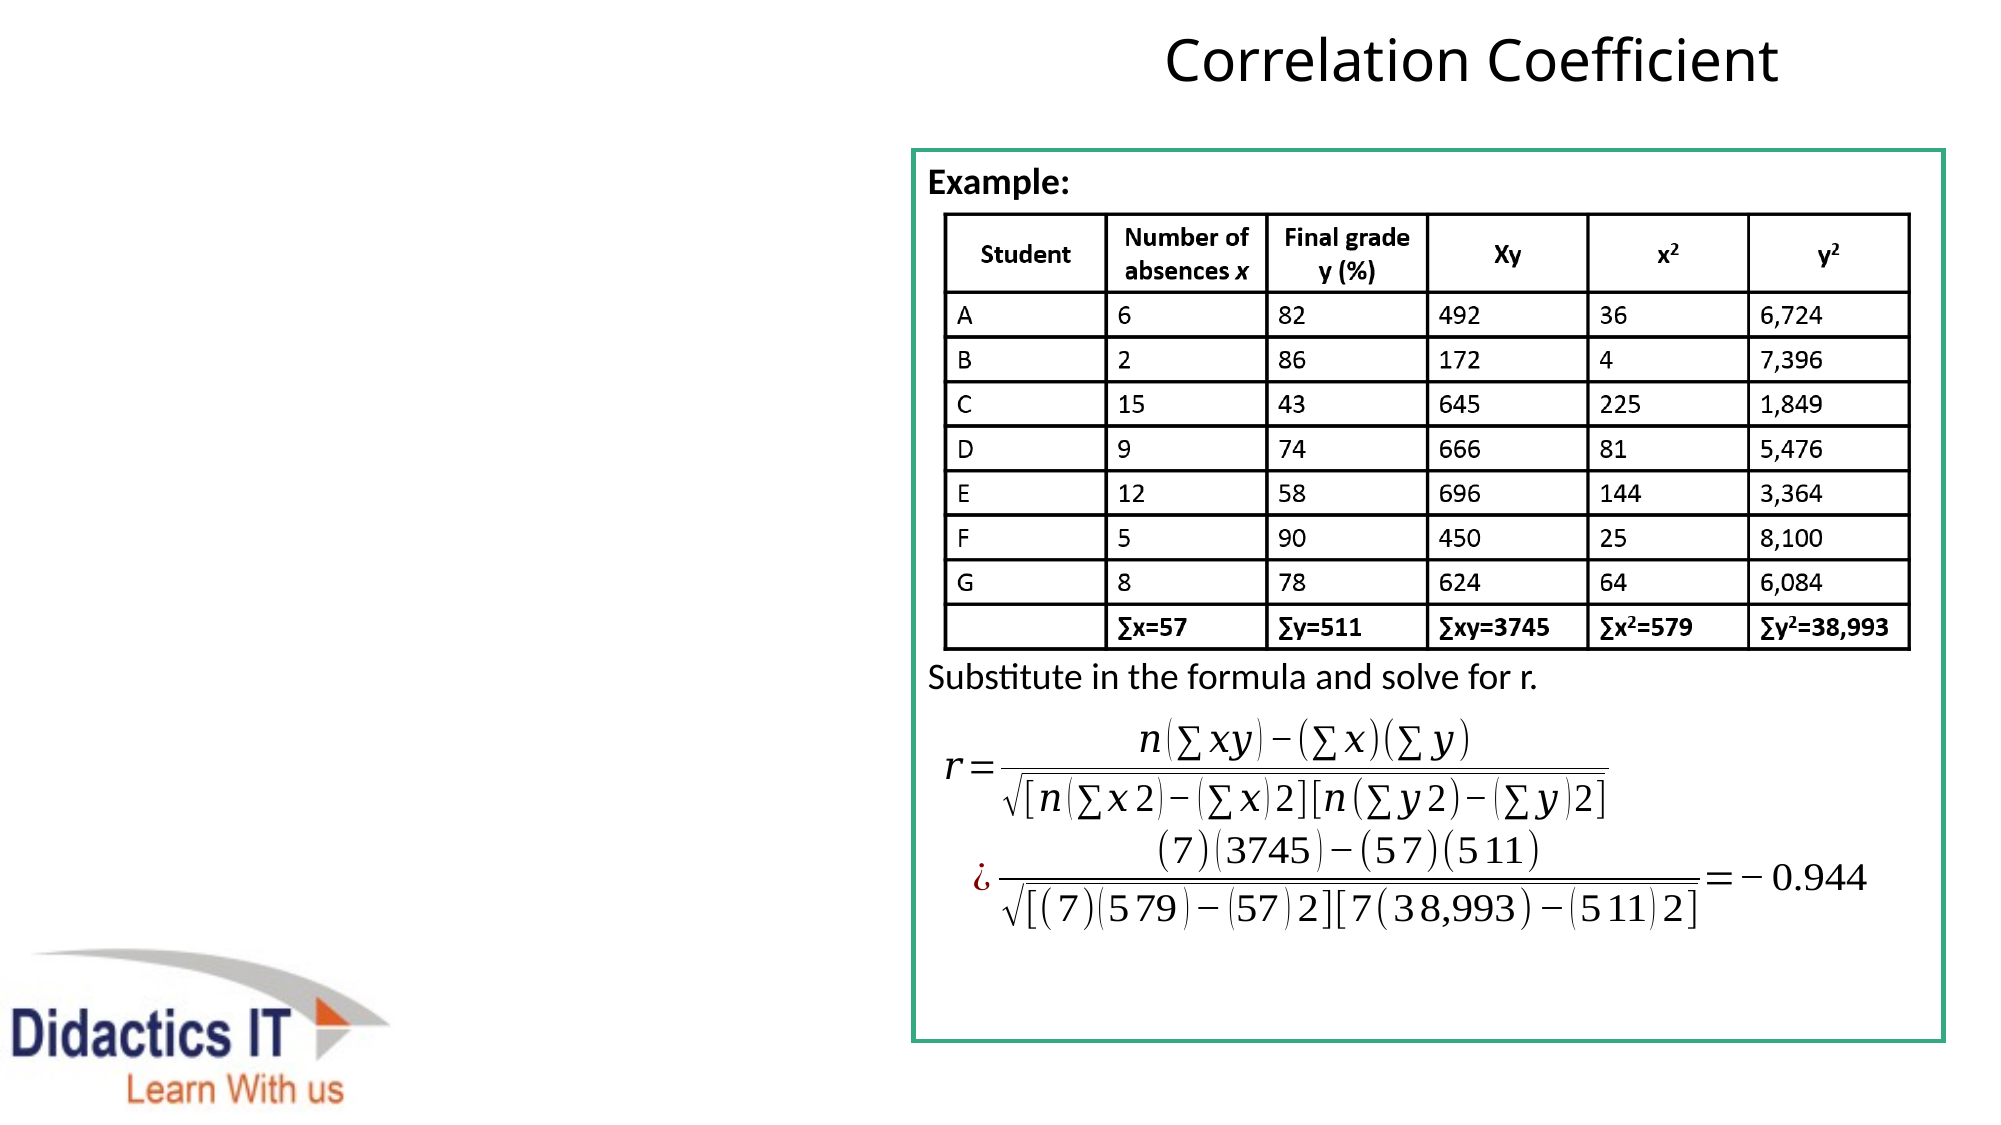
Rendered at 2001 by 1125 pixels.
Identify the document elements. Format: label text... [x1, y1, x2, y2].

text_box Correlation Coefficient [999, 24, 1944, 116]
picture [943, 210, 1913, 660]
text_box Example: Substitute in the formula and solve for r. [912, 149, 1945, 1042]
picture [0, 947, 414, 1125]
